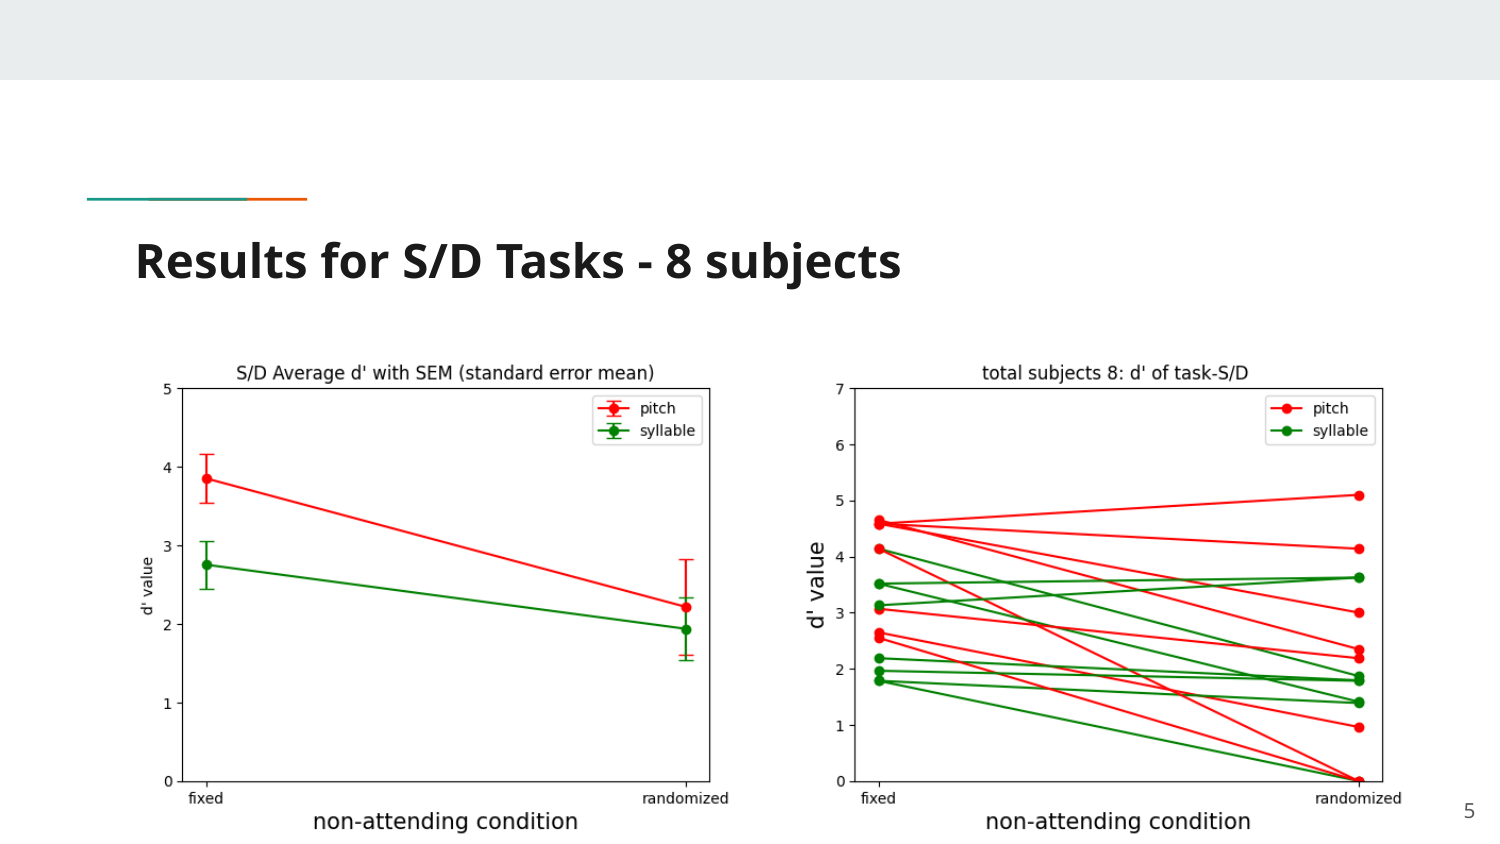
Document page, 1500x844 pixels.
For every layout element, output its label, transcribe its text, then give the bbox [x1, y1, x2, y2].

picture [797, 353, 1412, 844]
slide_number ‹#› [1417, 779, 1491, 844]
picture [131, 353, 740, 844]
title Results for S/D Tasks - 8 subjects [119, 216, 1381, 305]
